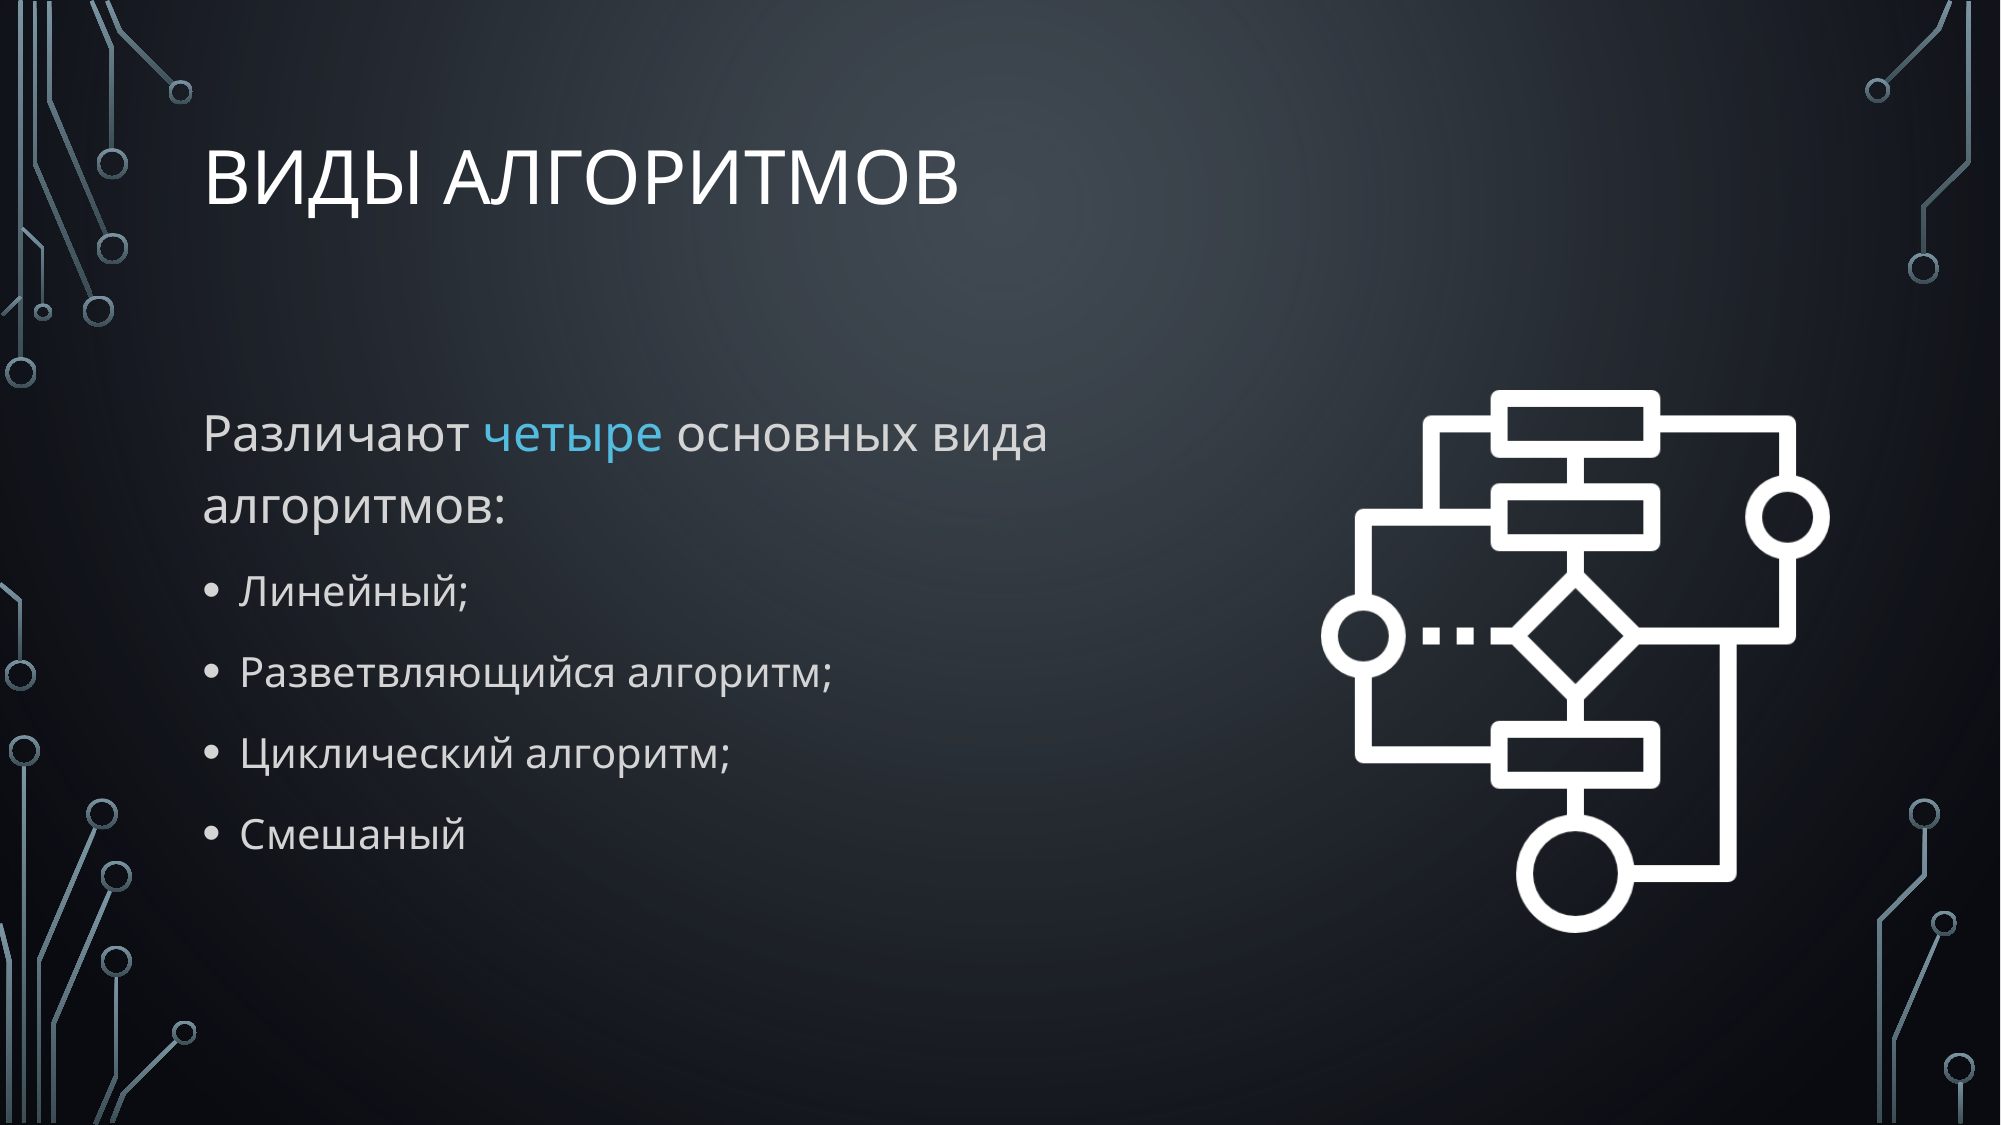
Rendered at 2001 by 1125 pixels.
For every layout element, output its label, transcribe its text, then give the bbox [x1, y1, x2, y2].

list Различают четыре основных вида алгоритмов: Линейный; Разветвляющийся алгоритм; Циклический алгоритм; Смешаный [187, 301, 1247, 1022]
picture [1304, 390, 1847, 933]
title Виды алгоритмов [187, 58, 1813, 302]
